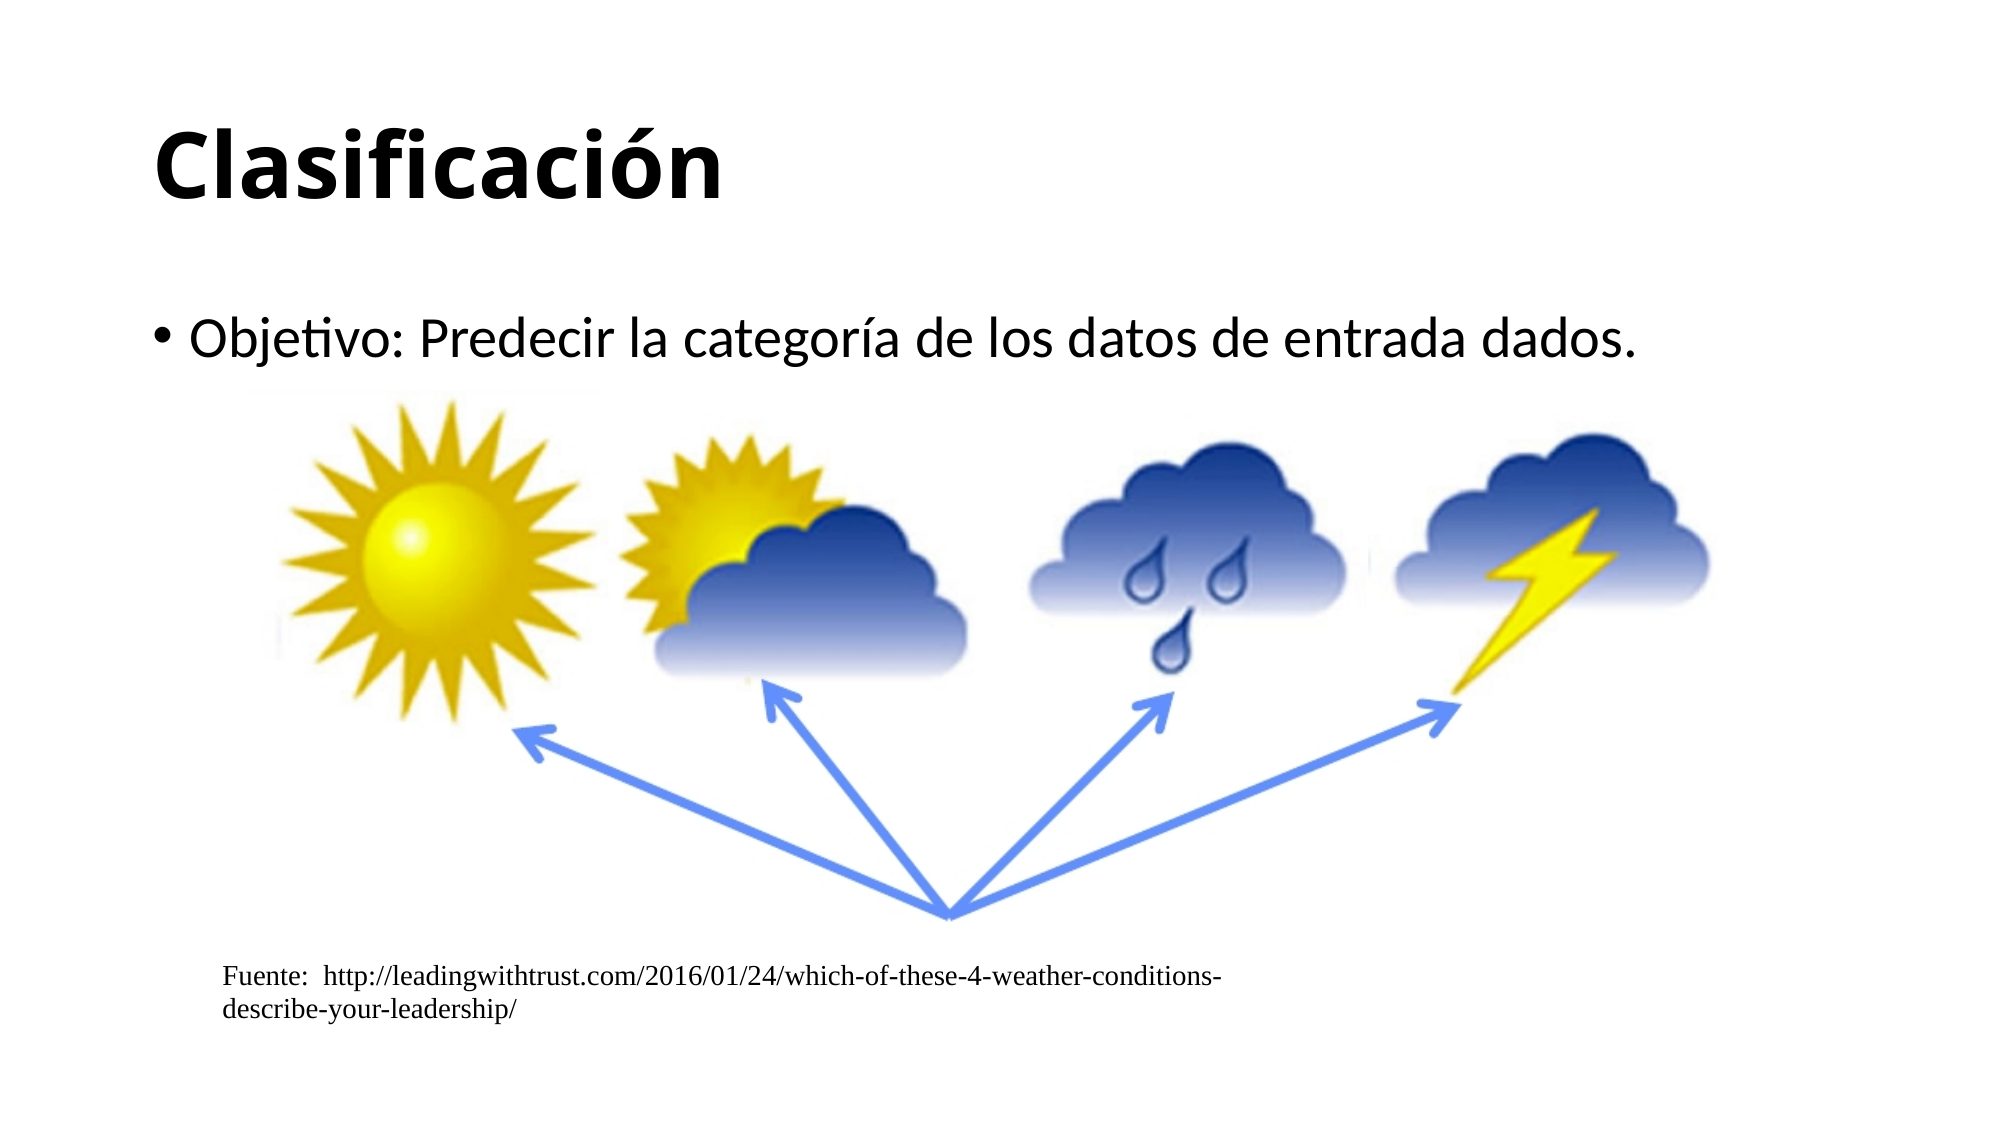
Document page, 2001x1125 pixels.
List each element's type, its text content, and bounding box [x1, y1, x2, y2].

list Objetivo: Predecir la categoría de los datos de entrada dados. [137, 299, 1863, 1014]
text_box Fuente: http://leadingwithtrust.com/2016/01/24/which-of-these-4-weather-conditions- describe-your-leadership/ [222, 964, 1225, 1032]
title Clasificación [137, 59, 1863, 278]
picture [249, 389, 1750, 924]
